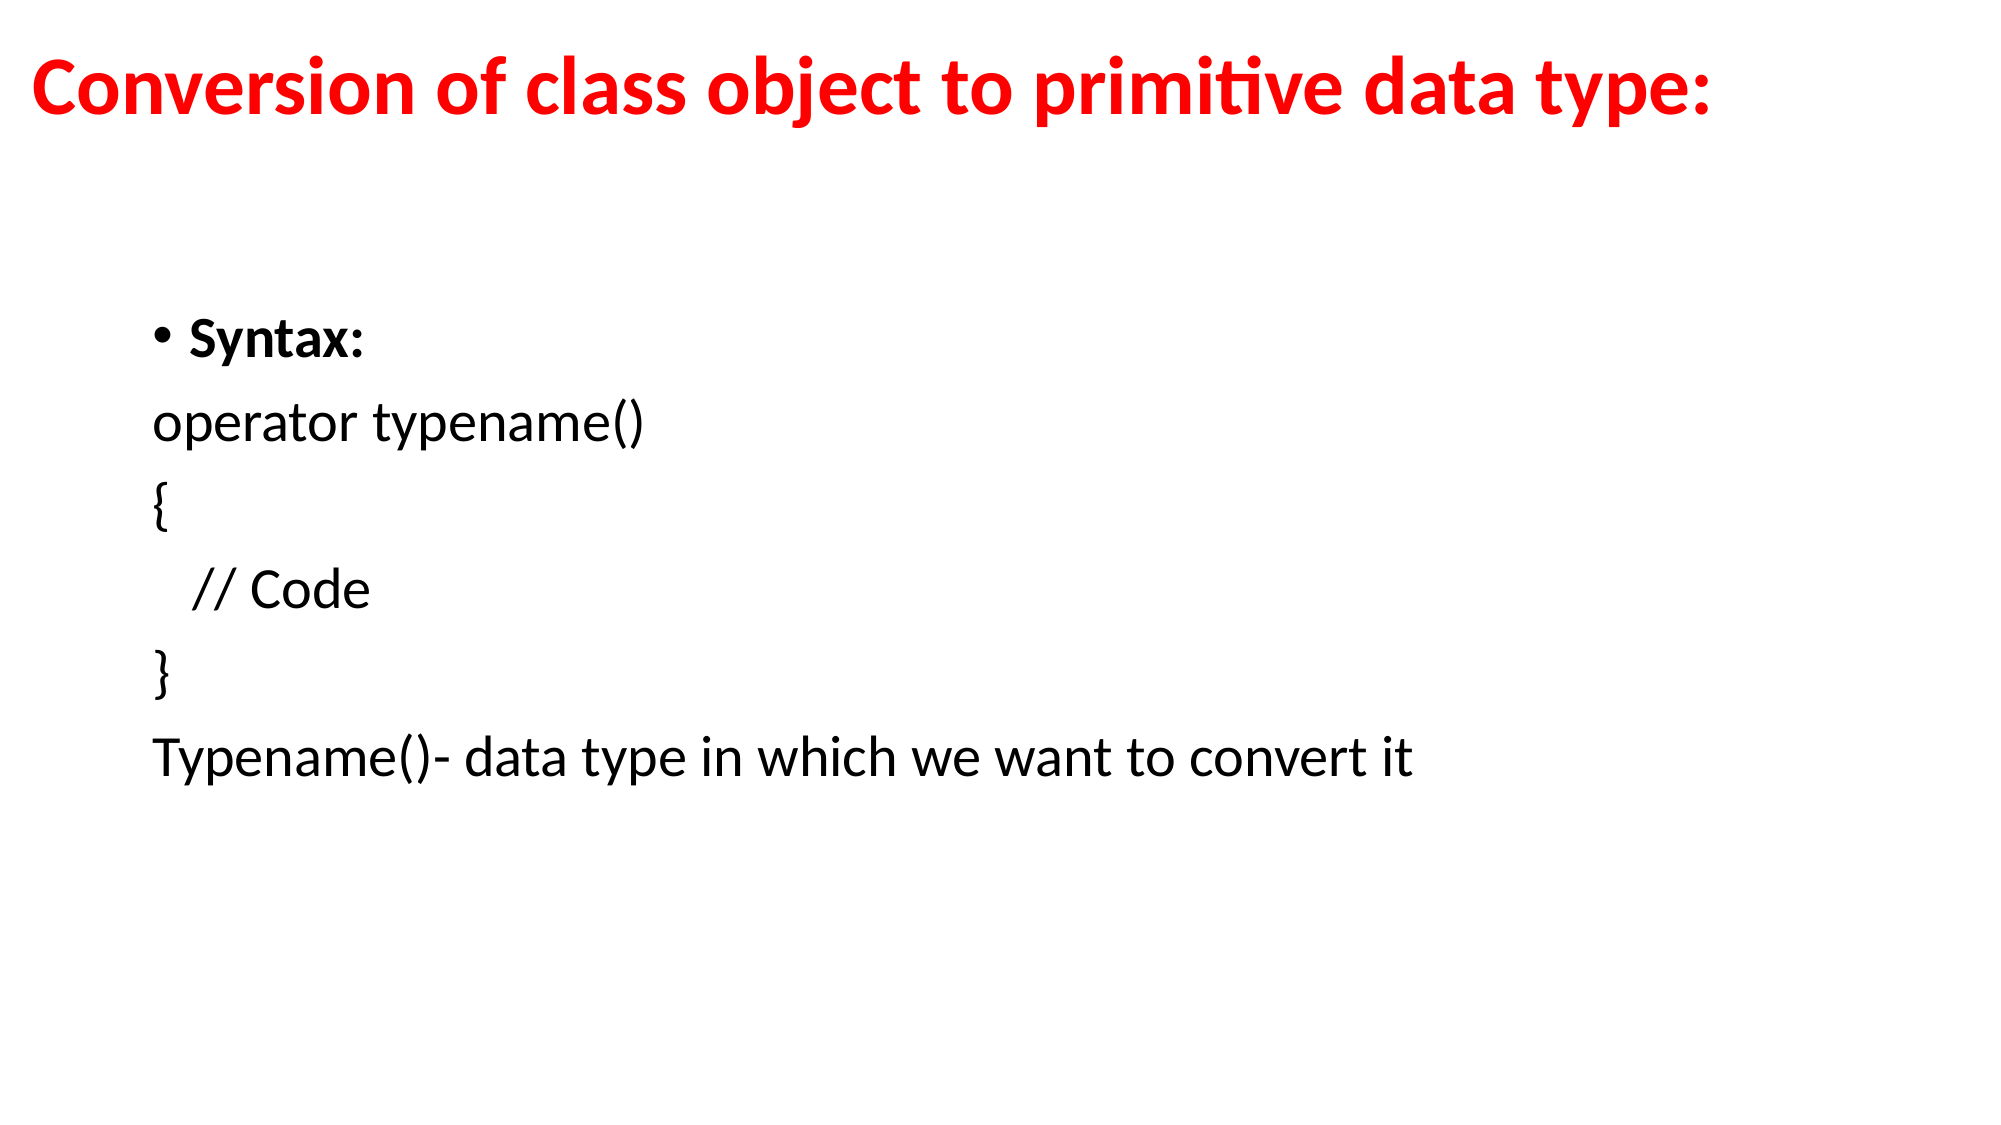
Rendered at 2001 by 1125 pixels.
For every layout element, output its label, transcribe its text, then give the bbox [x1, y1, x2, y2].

title Conversion of class object to primitive data type: [17, 14, 2000, 162]
list Syntax: operator typename() { // Code } Typename()- data type in which we want to convert it [137, 299, 1863, 1014]
